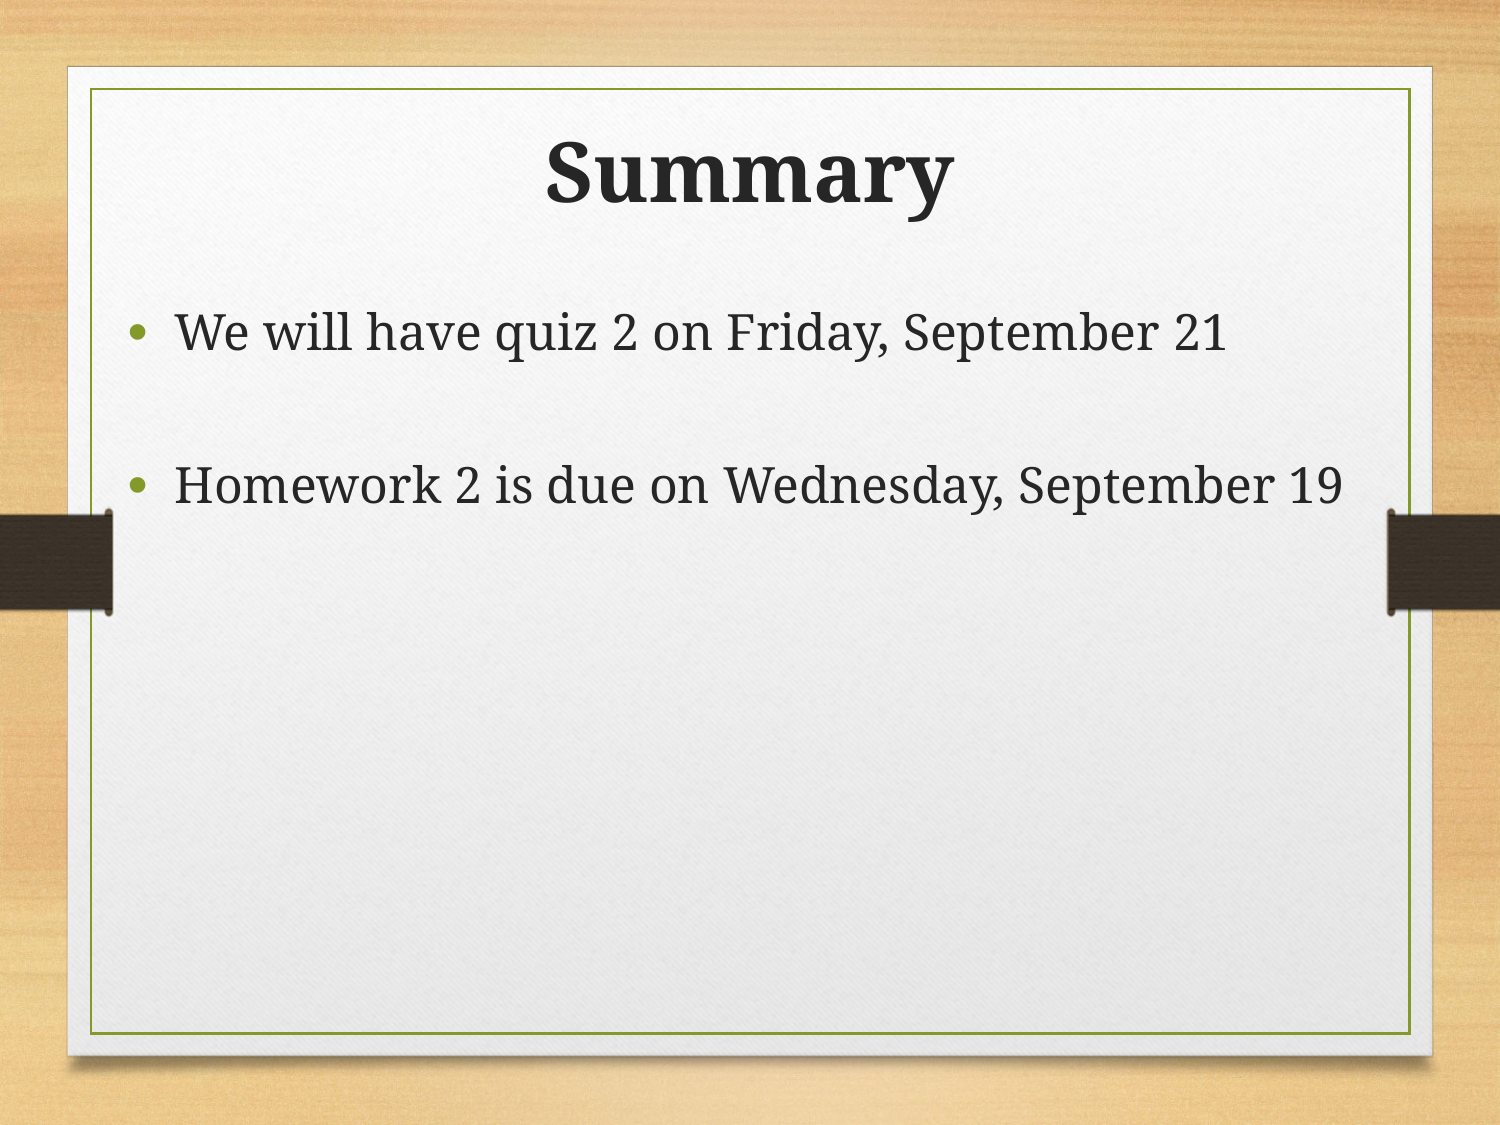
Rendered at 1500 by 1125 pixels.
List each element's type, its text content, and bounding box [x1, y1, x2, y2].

title Summary [87, 62, 1413, 277]
list We will have quiz 2 on Friday, September 21 Homework 2 is due on Wednesday, September 19 [112, 299, 1400, 866]
picture [0, 0, 1500, 1125]
